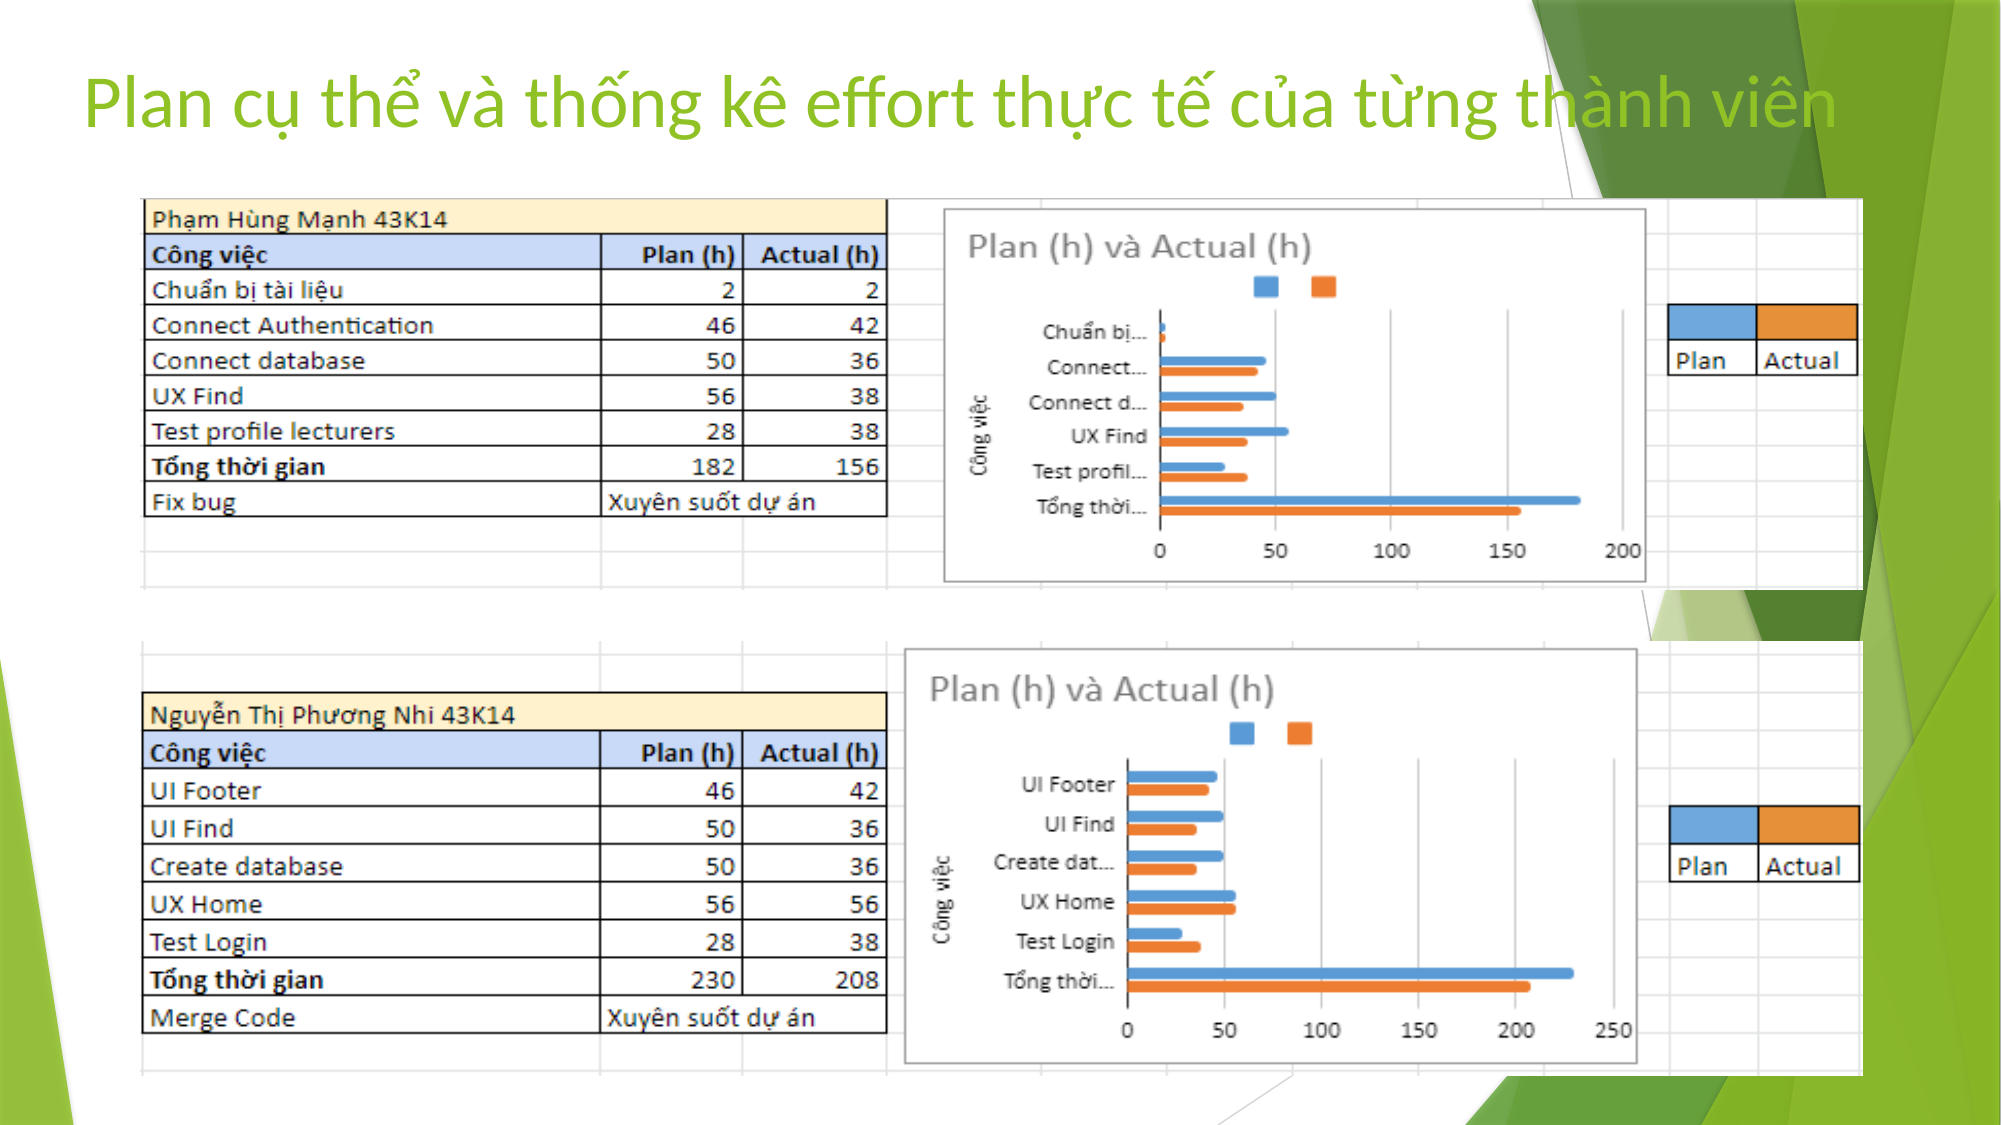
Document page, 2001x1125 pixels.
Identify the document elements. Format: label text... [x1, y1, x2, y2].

picture [139, 640, 1864, 1077]
title Plan cụ thể và thống kê effort thực tế của từng thành viên [32, 48, 1893, 147]
picture [139, 197, 1864, 590]
